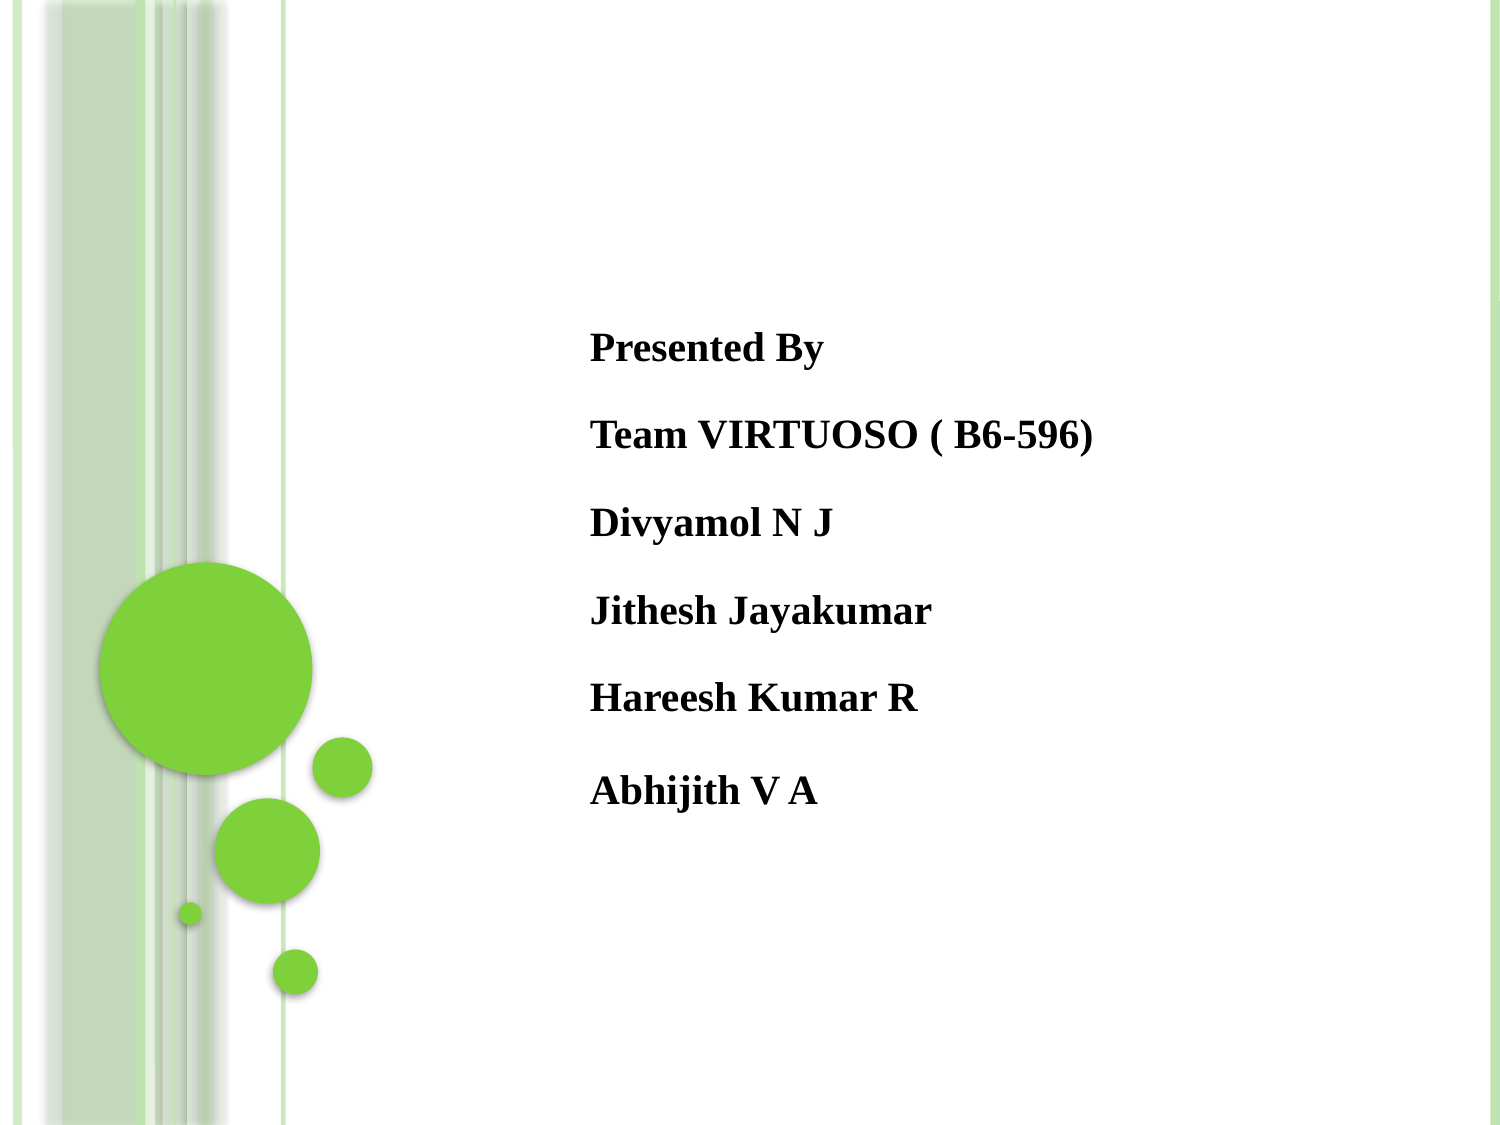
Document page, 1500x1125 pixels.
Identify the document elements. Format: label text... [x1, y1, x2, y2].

subtitle Presented By Team VIRTUOSO ( B6-596) Divyamol N J Jithesh Jayakumar Hareesh Kumar R Abhijith V A [575, 287, 1188, 863]
